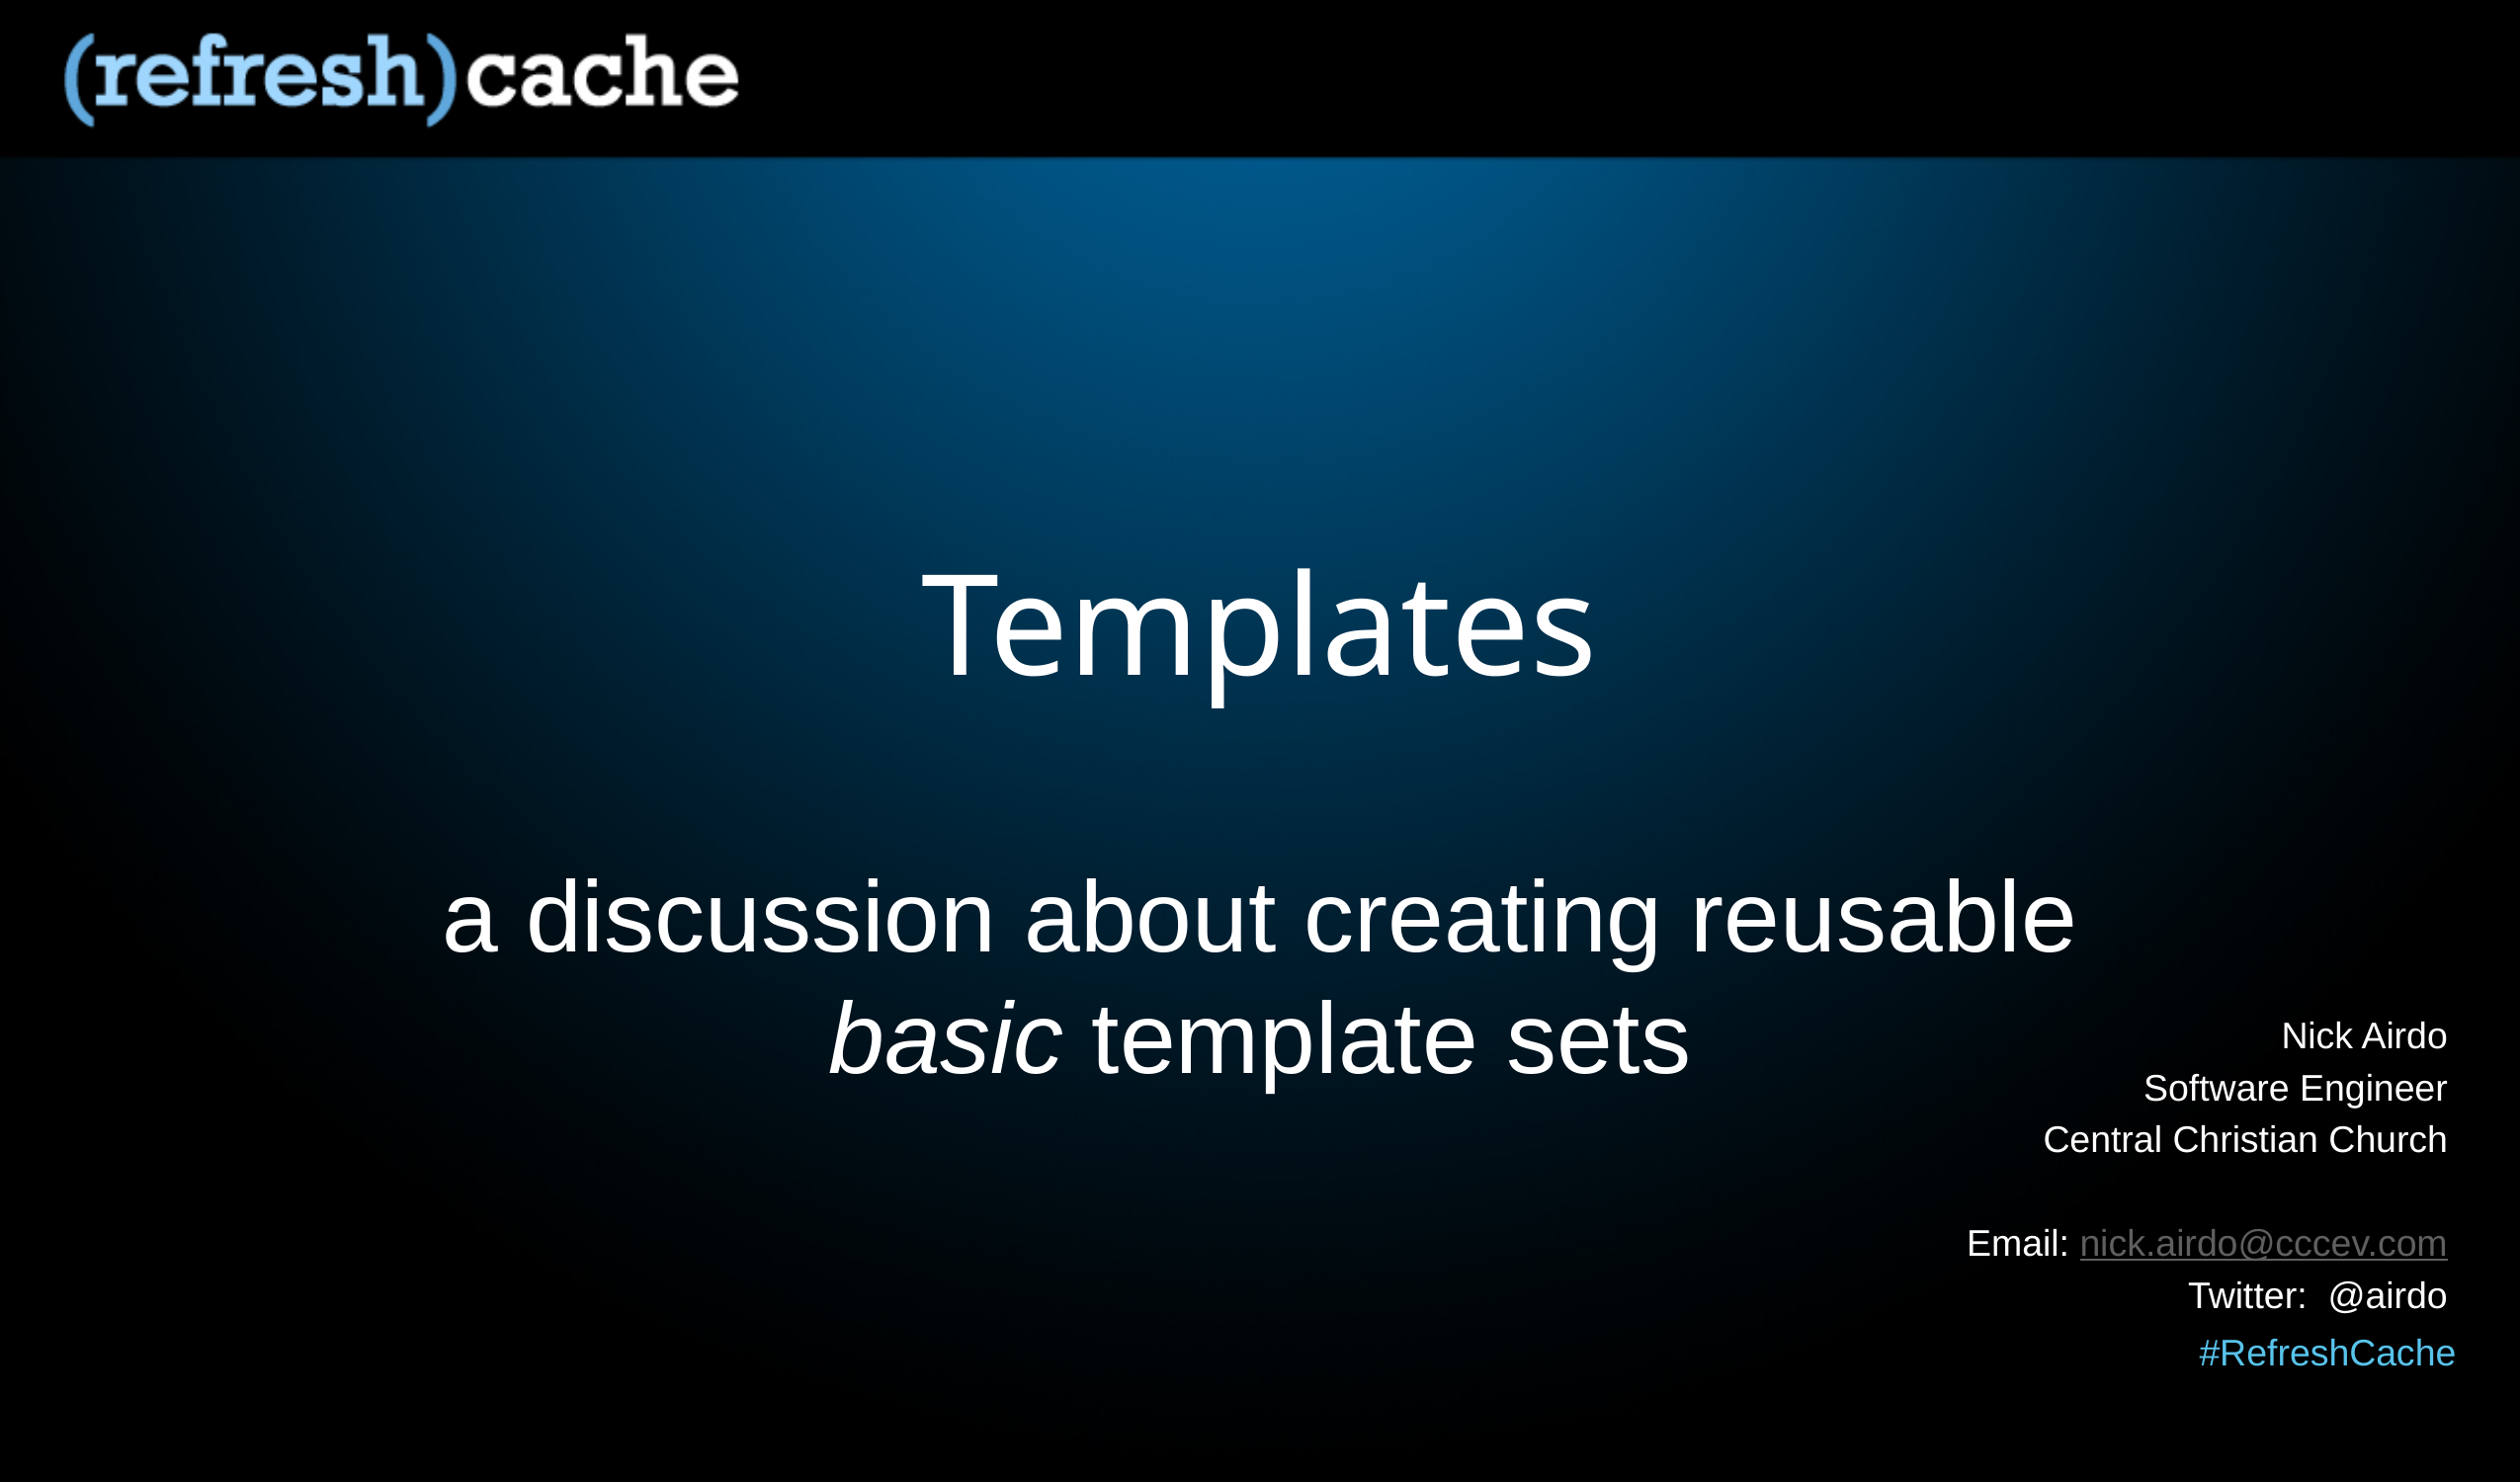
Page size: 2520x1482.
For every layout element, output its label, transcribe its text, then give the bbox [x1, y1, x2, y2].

picture [0, 0, 2520, 1482]
title Templates [189, 459, 2331, 779]
list Nick Airdo Software Engineer Central Christian Church Email: nick.airdo@cccev.com Twitter: @airdo [1680, 1000, 2471, 1340]
subtitle a discussion about creating reusable basic template sets [378, 839, 2142, 1219]
